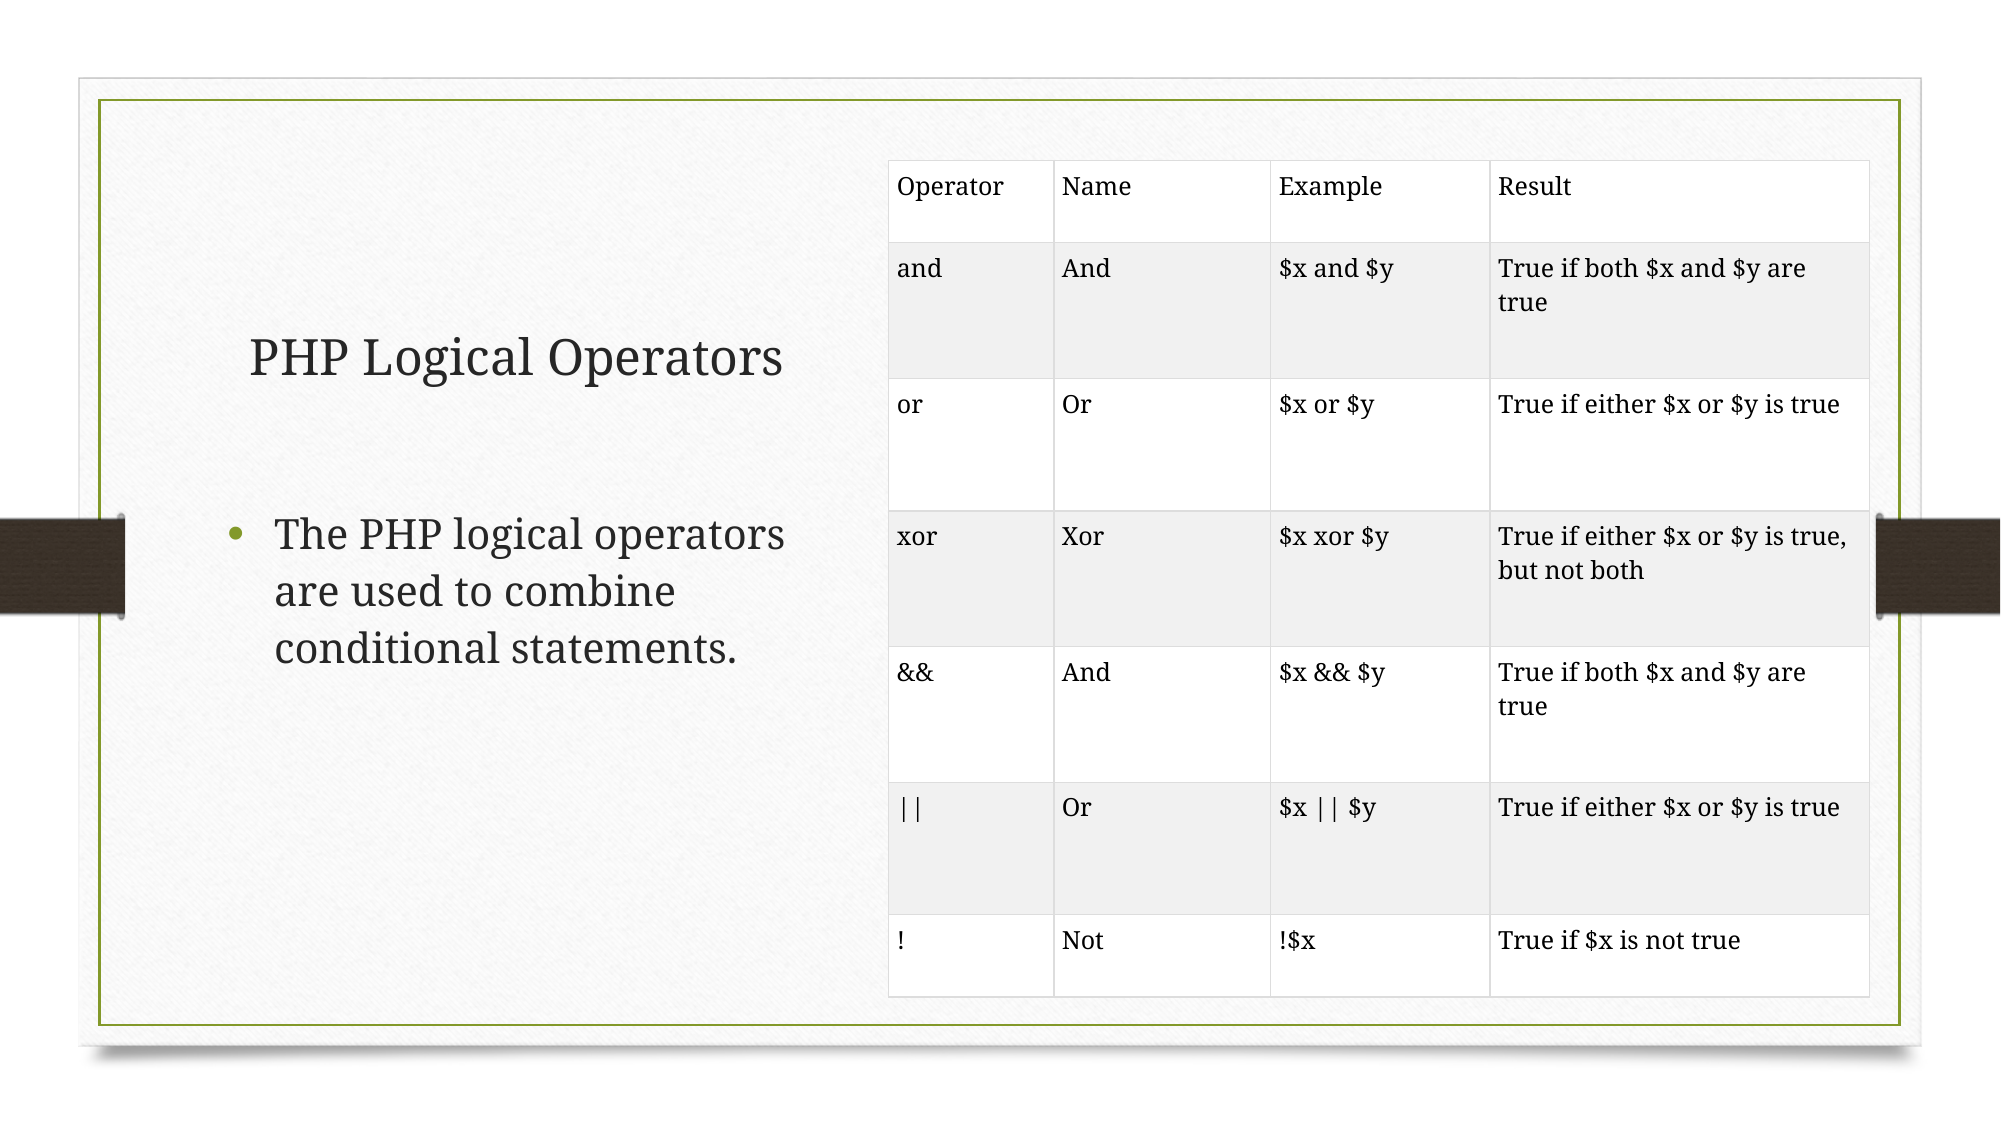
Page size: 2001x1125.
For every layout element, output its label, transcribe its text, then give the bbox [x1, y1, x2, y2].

table_cell And [1055, 243, 1270, 378]
table_cell And [1055, 647, 1270, 782]
table_cell $x xor $y [1271, 512, 1489, 646]
table_cell True if either $x or $y is true [1491, 379, 1869, 510]
table_cell and [889, 243, 1053, 378]
table_cell xor [889, 512, 1053, 646]
table_cell $x or $y [1271, 379, 1489, 510]
table_header Name [1055, 161, 1270, 242]
table_cell True if either $x or $y is true, but not both [1491, 512, 1869, 646]
table_cell && [889, 647, 1053, 782]
table_cell True if both $x and $y are true [1491, 243, 1869, 378]
picture [0, 0, 2001, 1125]
table_cell $x && $y [1271, 647, 1489, 782]
table_cell Xor [1055, 512, 1270, 646]
table_cell $x || $y [1271, 783, 1489, 914]
table_header Operator [889, 161, 1053, 242]
table_header Result [1491, 161, 1869, 242]
table_cell Not [1055, 915, 1270, 996]
table_cell True if $x is not true [1491, 915, 1869, 996]
table_cell ! [889, 915, 1053, 996]
title PHP Logical Operators [212, 227, 823, 453]
table_cell True if both $x and $y are true [1491, 647, 1869, 782]
table_cell || [889, 783, 1053, 914]
table_cell Or [1055, 783, 1270, 914]
table_cell !$x [1271, 915, 1489, 996]
table_cell $x and $y [1271, 243, 1489, 378]
table_cell True if either $x or $y is true [1491, 783, 1869, 914]
table_header Example [1271, 161, 1489, 242]
table_cell Or [1055, 379, 1270, 510]
table_cell or [889, 379, 1053, 510]
list The PHP logical operators are used to combine conditional statements. [212, 497, 823, 898]
